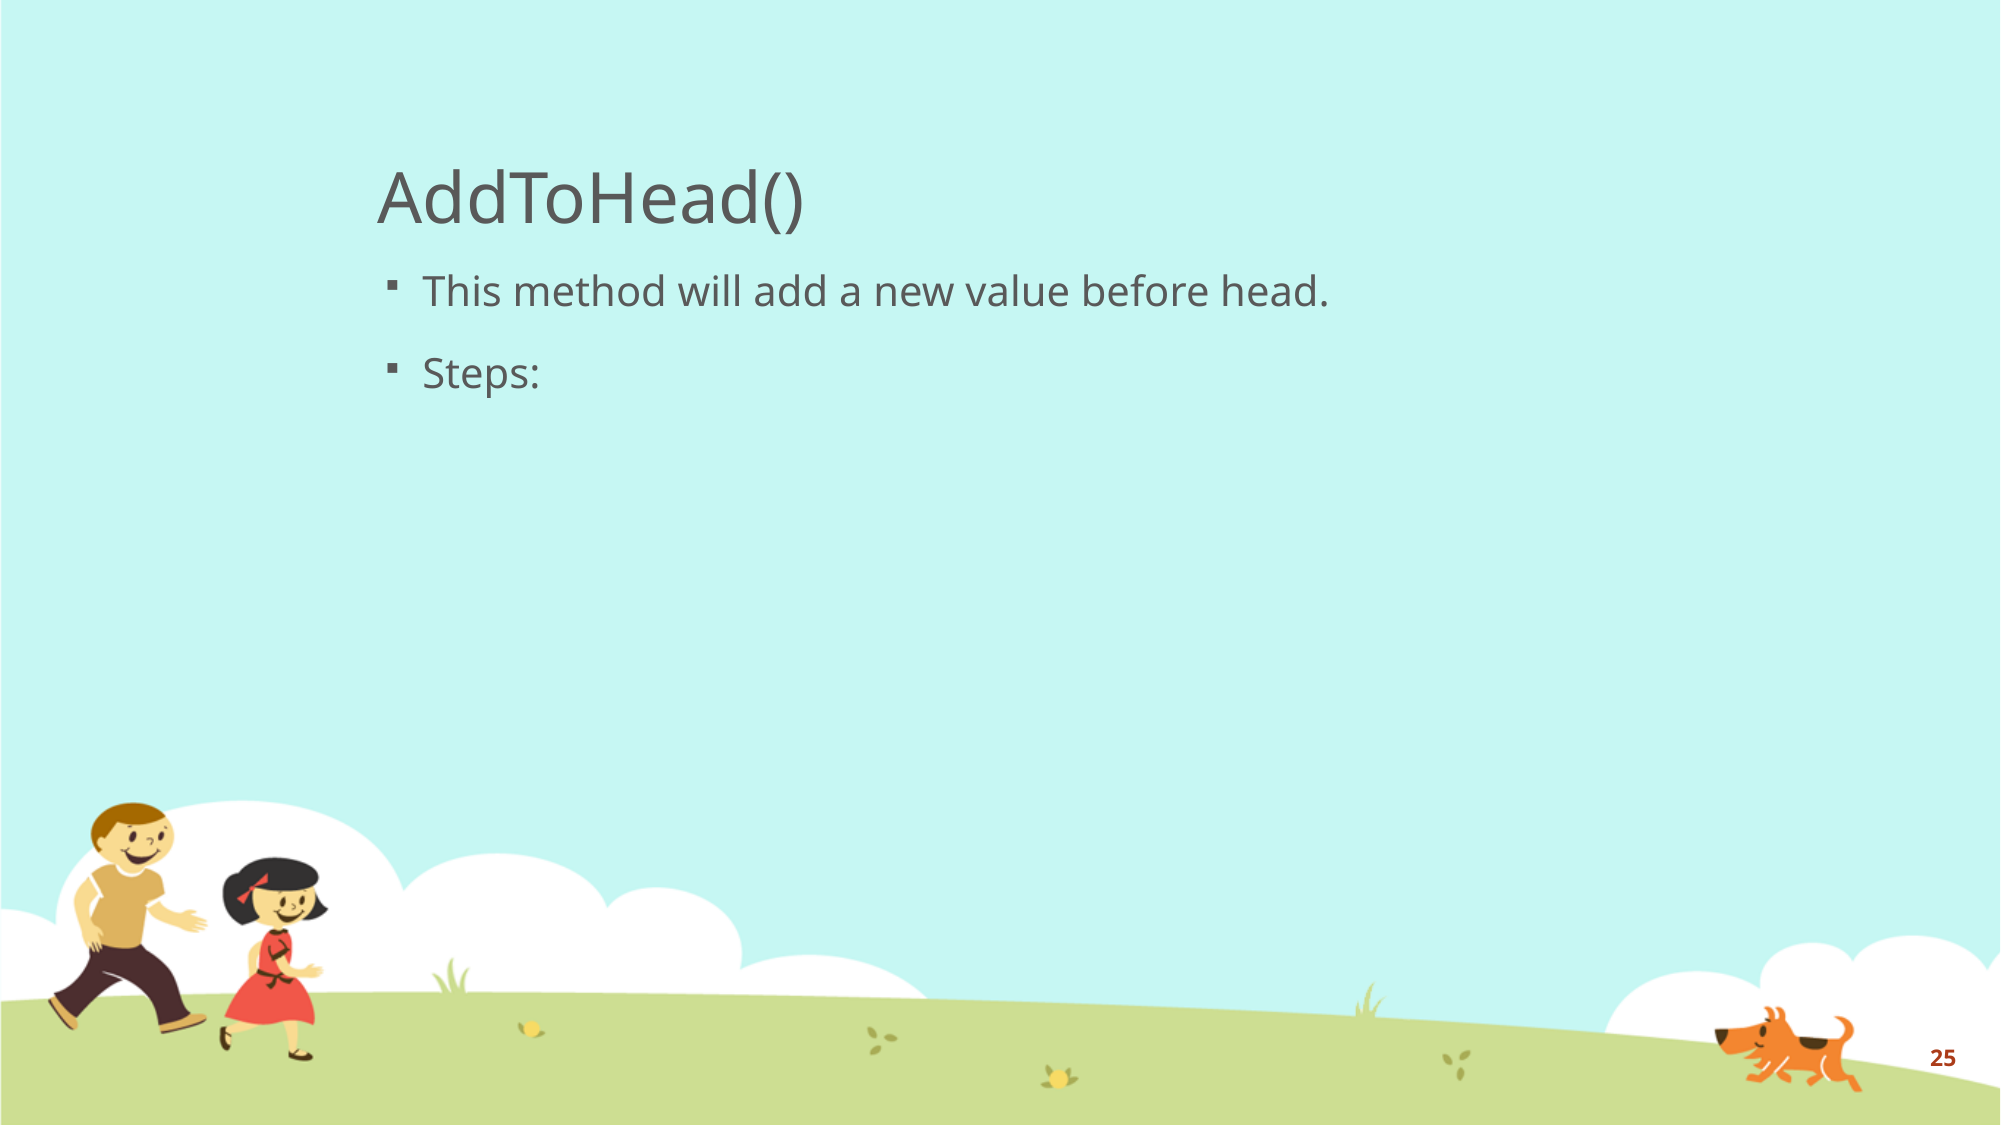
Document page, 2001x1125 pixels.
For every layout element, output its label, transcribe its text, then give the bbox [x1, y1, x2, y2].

title AddToHead() [362, 50, 1900, 247]
slide_number 25 [1899, 1030, 1988, 1088]
list This method will add a new value before head. Steps: [362, 262, 1900, 938]
picture [0, 0, 2001, 1125]
